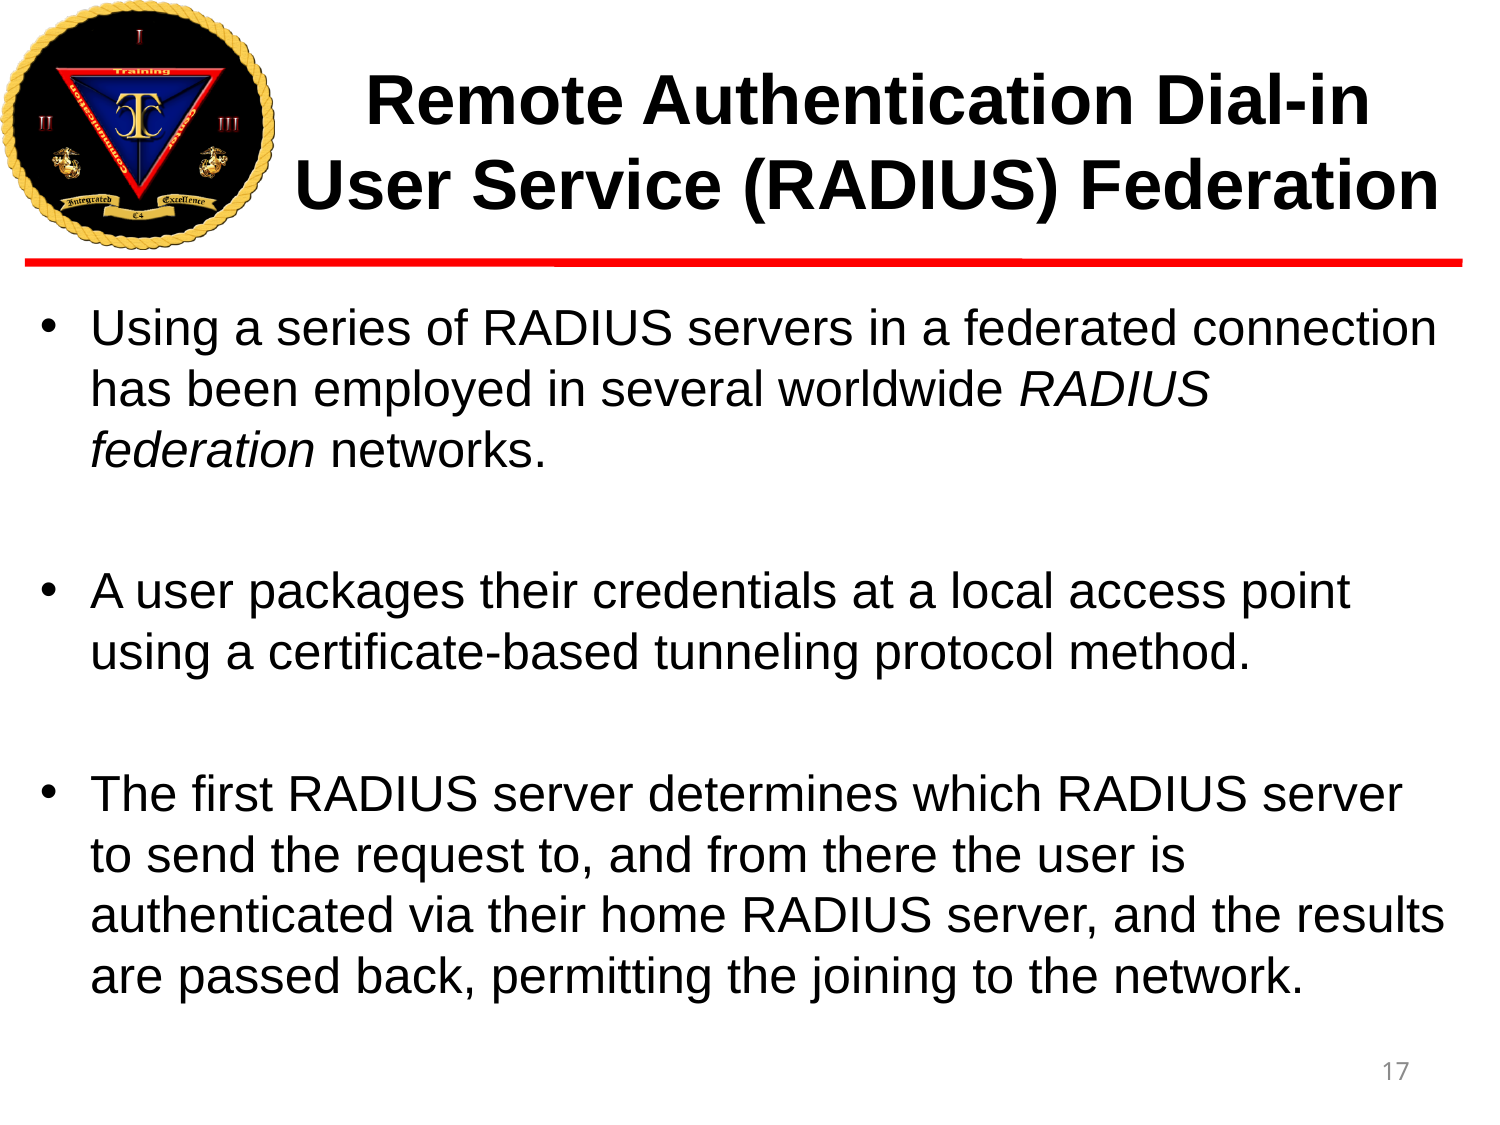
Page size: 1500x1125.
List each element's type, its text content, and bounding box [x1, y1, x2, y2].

list Using a series of RADIUS servers in a federated connection has been employed in several worldwide RADIUS federation networks. A user packages their credentials at a local access point using a certificate-based tunneling protocol method. The first RADIUS server determines which RADIUS server to send the request to, and from there the user is authenticated via their home RADIUS server, and the results are passed back, permitting the joining to the network. [24, 287, 1463, 1081]
picture [0, 0, 275, 250]
title Remote Authentication Dial-in User Service (RADIUS) Federation [274, 44, 1463, 233]
slide_number 17 [1074, 1042, 1425, 1103]
